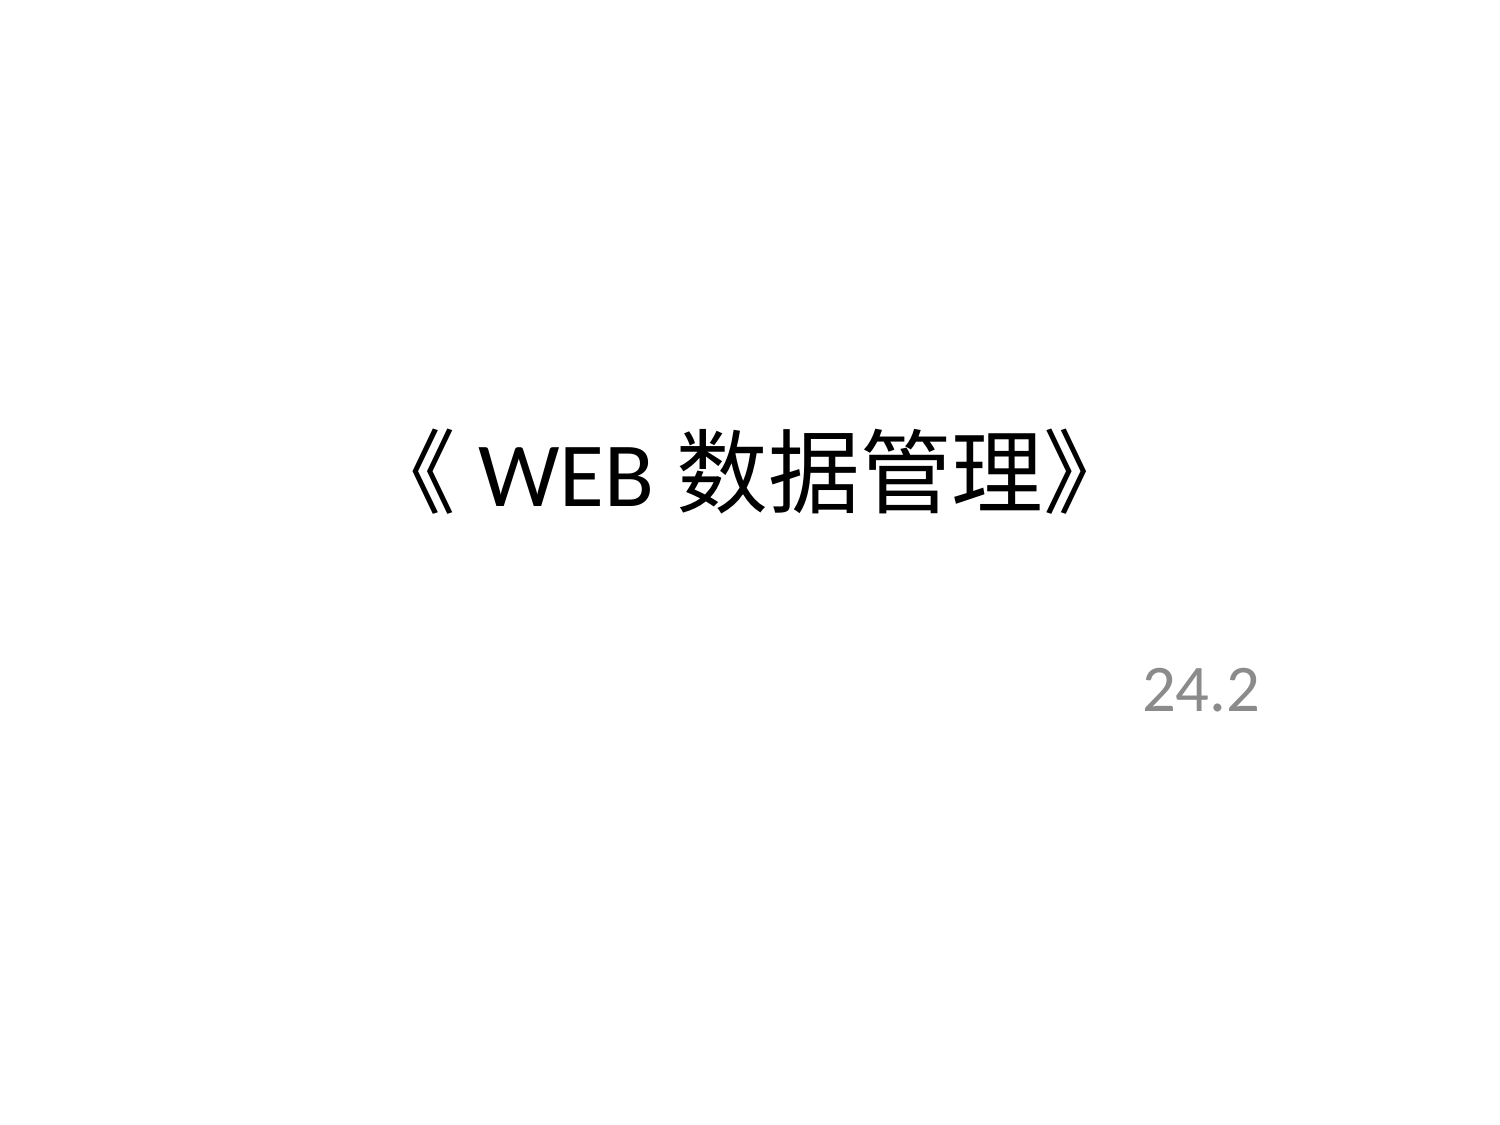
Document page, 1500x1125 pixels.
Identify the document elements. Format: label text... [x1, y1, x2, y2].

subtitle 24.2 [225, 637, 1275, 925]
title 《WEB数据管理》 [112, 349, 1388, 591]
